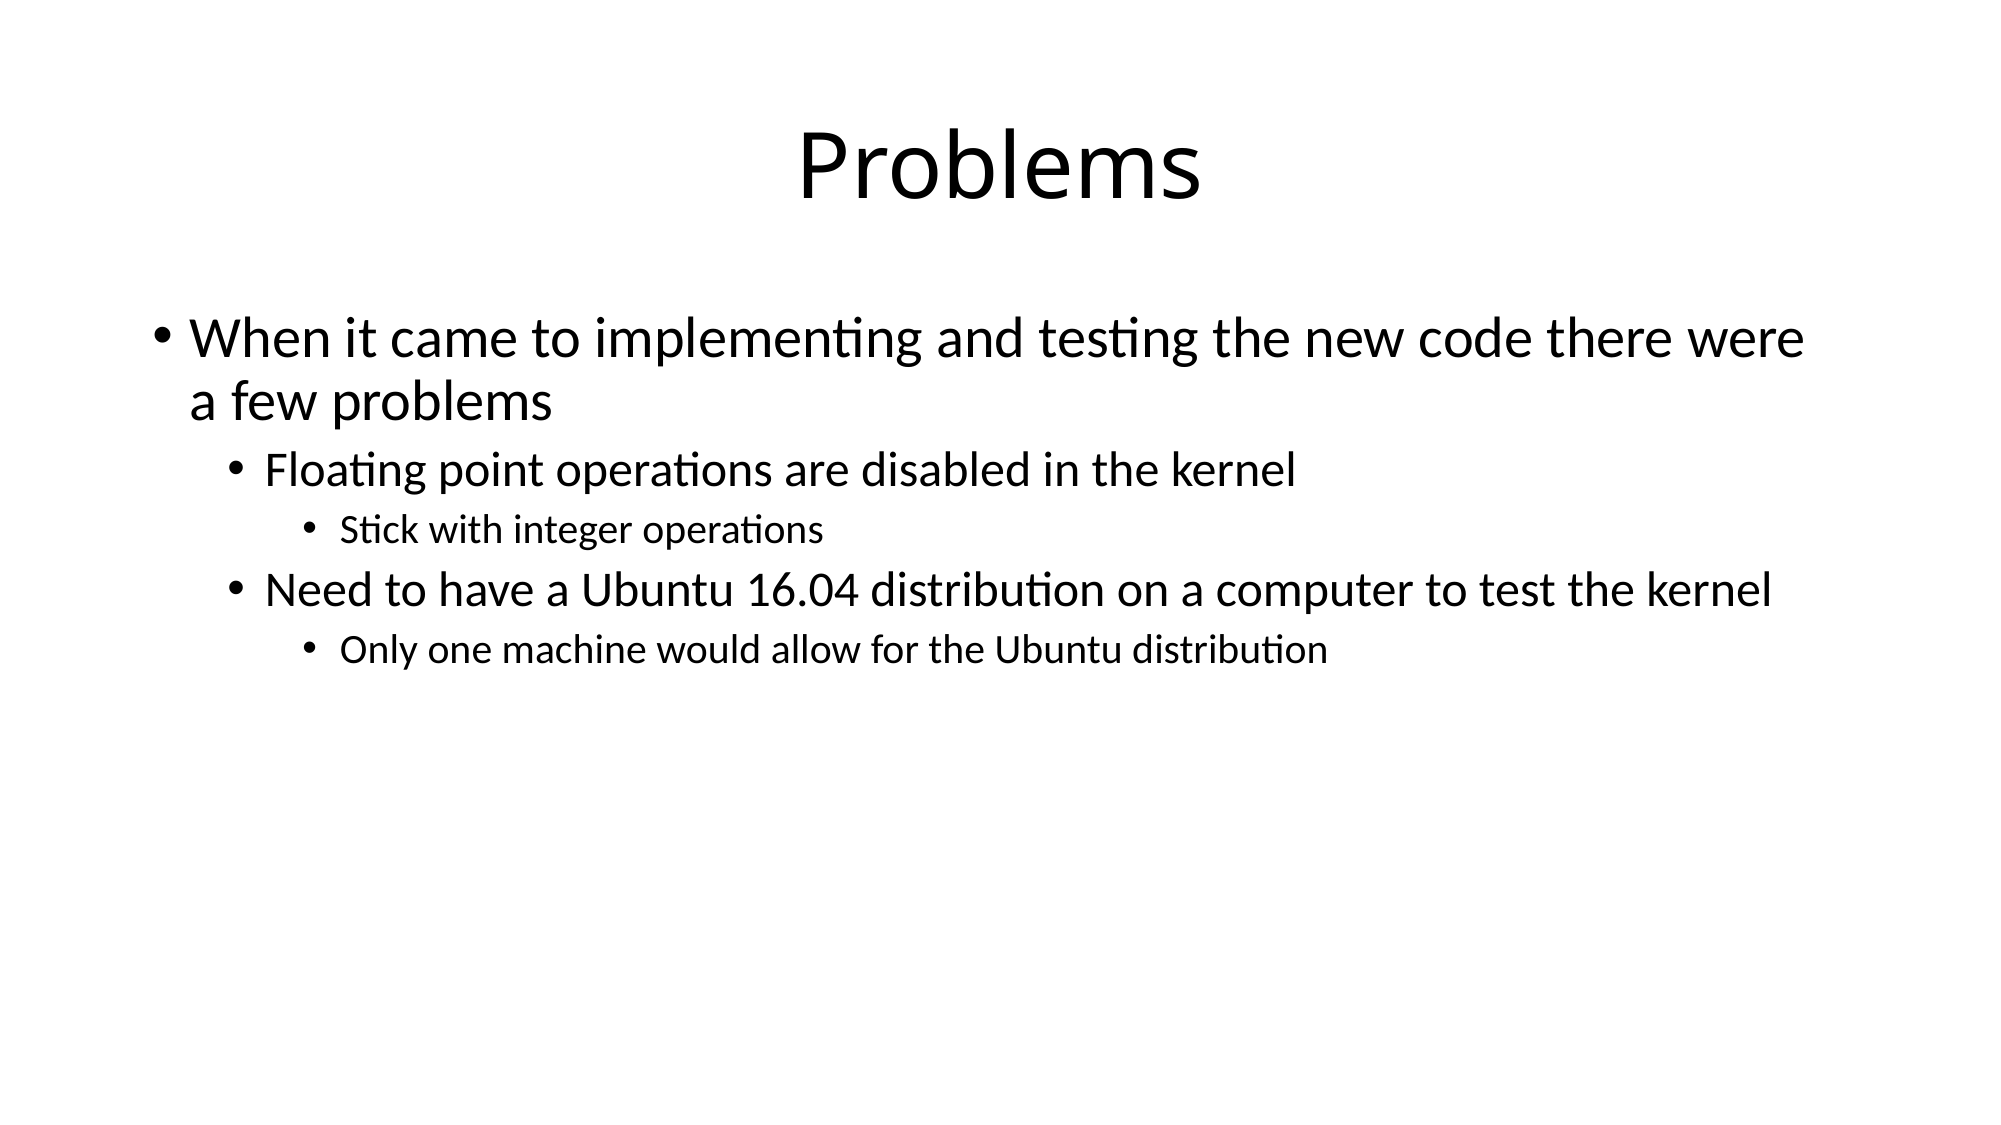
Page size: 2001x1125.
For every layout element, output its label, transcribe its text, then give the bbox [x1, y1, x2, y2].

title Problems [137, 59, 1863, 278]
list When it came to implementing and testing the new code there were a few problems Floating point operations are disabled in the kernel Stick with integer operations Need to have a Ubuntu 16.04 distribution on a computer to test the kernel Only one machine would allow for the Ubuntu distribution [137, 299, 1863, 1014]
